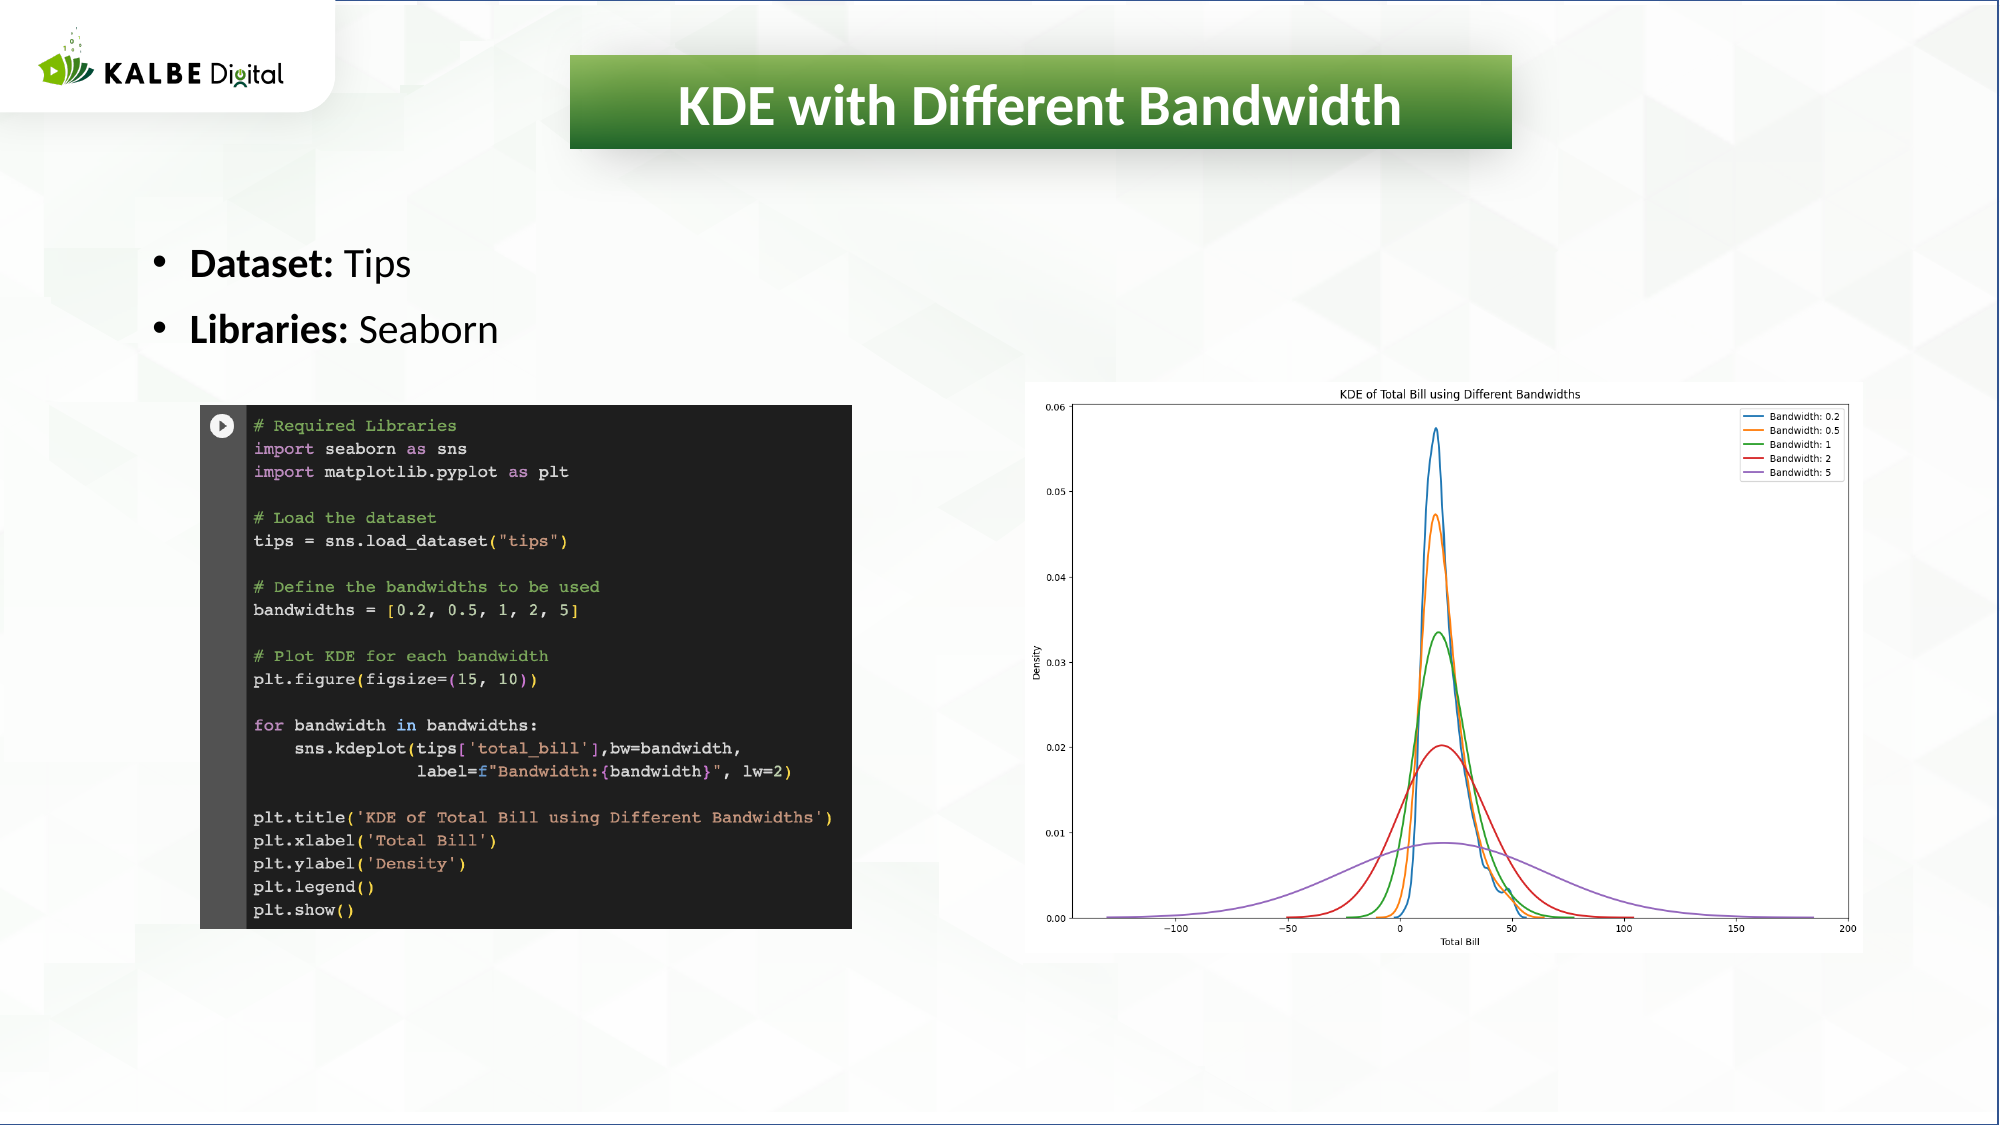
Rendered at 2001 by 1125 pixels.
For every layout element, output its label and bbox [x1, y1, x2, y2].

picture [1025, 382, 1863, 953]
picture [21, 11, 300, 99]
text_box [0, 0, 2000, 1125]
picture [200, 405, 852, 929]
